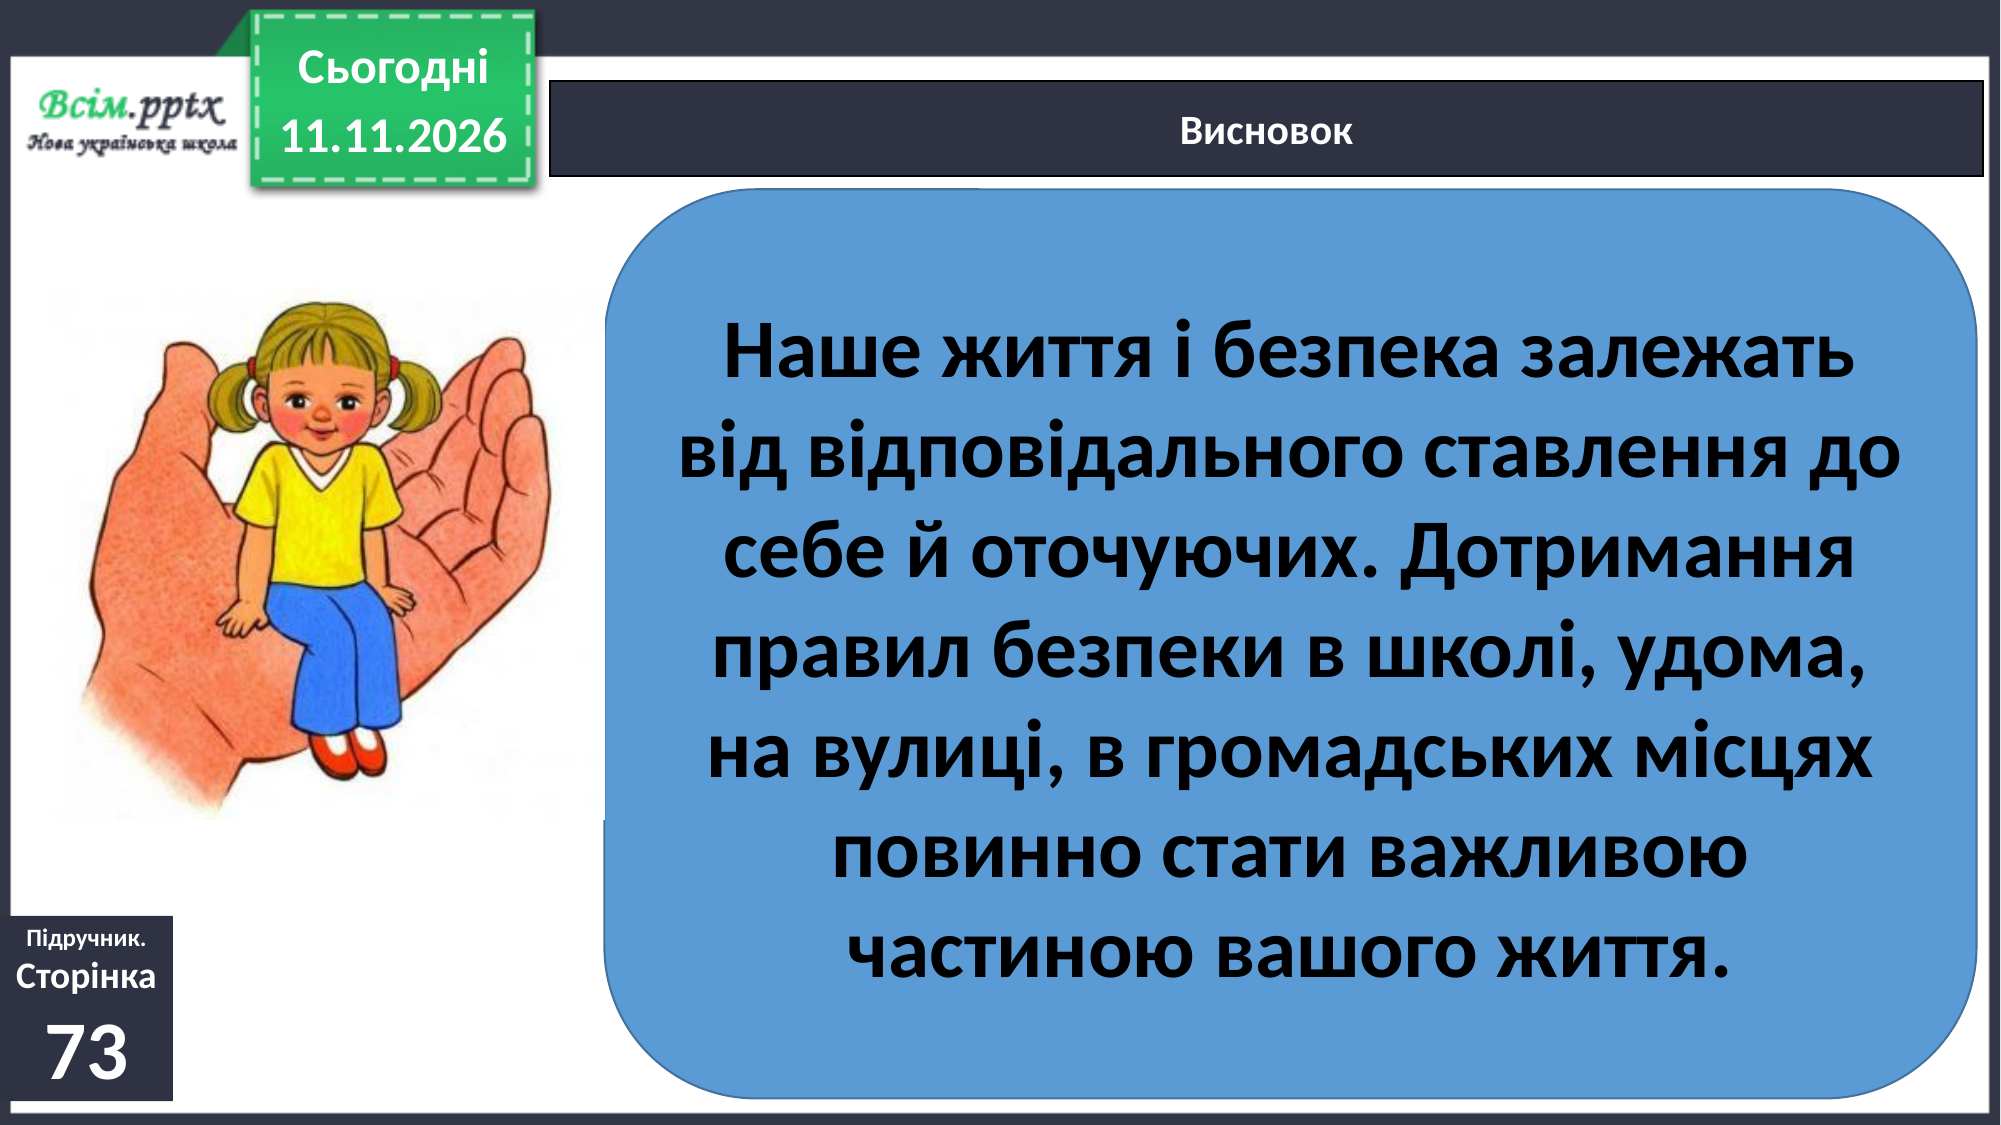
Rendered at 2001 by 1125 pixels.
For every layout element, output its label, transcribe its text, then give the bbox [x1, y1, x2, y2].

text_box 29.03.2022 [263, 101, 524, 164]
text_box Висновок [549, 80, 1984, 177]
text_box Наше життя і безпека залежать від відповідального ставлення до себе й оточуючих. Дотримання правил безпеки в школі, удома, на вулиці, в громадських місцях повинно стати важливою частиною вашого життя. [603, 188, 1978, 1100]
text_box Підручник. Сторінка 73 [0, 915, 174, 1102]
picture [0, 0, 2001, 1125]
text_box Сьогодні [284, 26, 535, 101]
